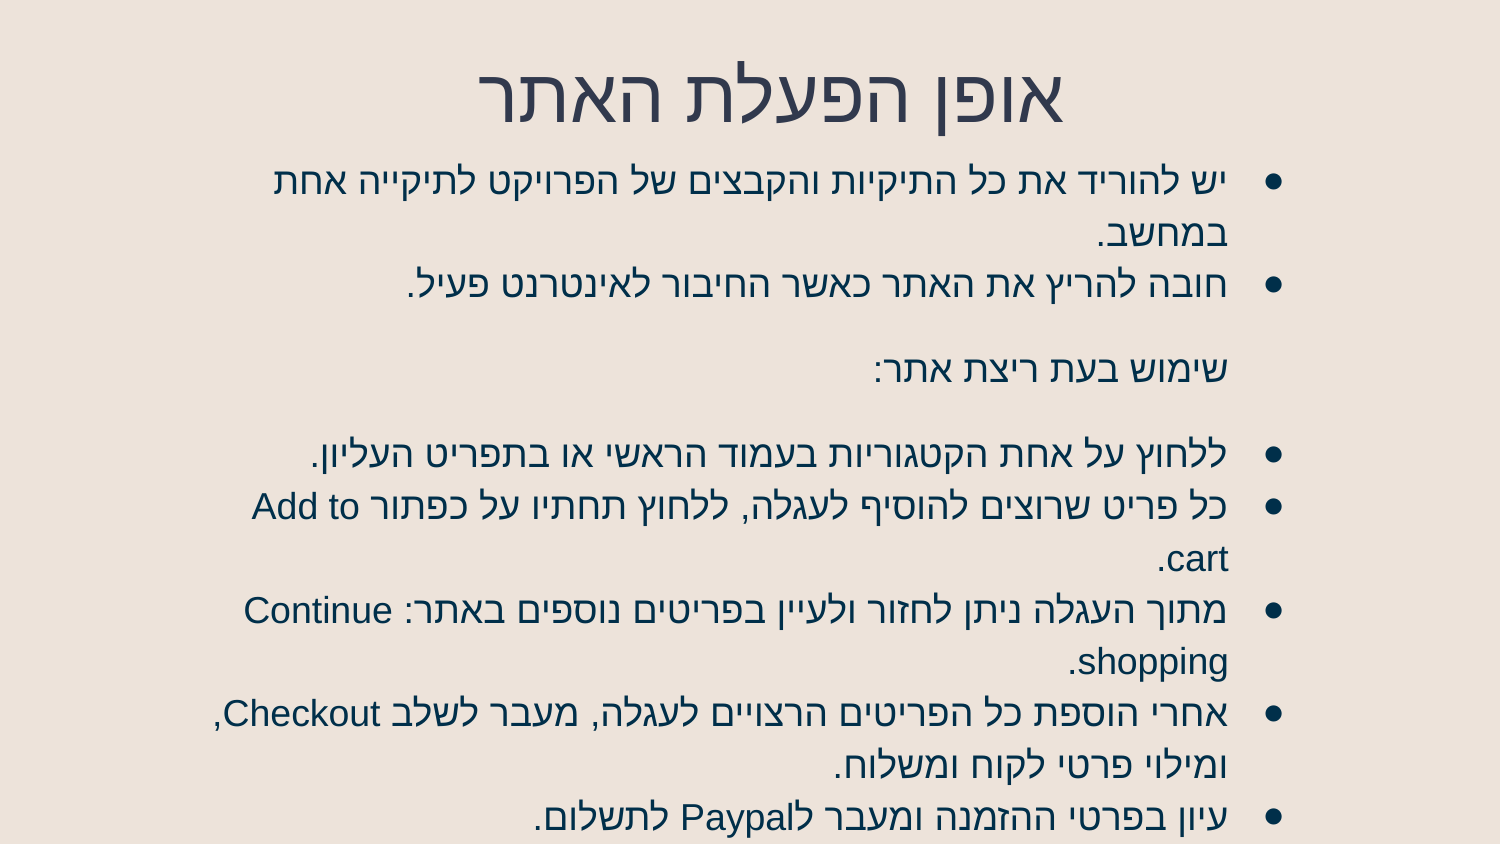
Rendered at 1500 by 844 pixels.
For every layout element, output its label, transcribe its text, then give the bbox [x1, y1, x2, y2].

title יש להוריד את כל התיקיות והקבצים של הפרויקט לתיקייה אחת במחשב. חובה להריץ את האתר כאשר החיבור לאינטרנט פעיל. שימוש בעת ריצת אתר: ללחוץ על אחת הקטגוריות בעמוד הראשי או בתפריט העליון. כל פריט שרוצים להוסיף לעגלה, ללחוץ תחתיו על כפתור Add to cart. מתוך העגלה ניתן לחזור ולעיין בפריטים נוספים באתר: Continue shopping. אחרי הוספת כל הפריטים הרצויים לעגלה, מעבר לשלב Checkout, ומילוי פרטי לקוח ומשלוח. עיון בפרטי ההזמנה ומעבר לPaypal לתשלום. [164, 135, 1319, 737]
title אופן הפעלת האתר [345, 32, 1199, 135]
